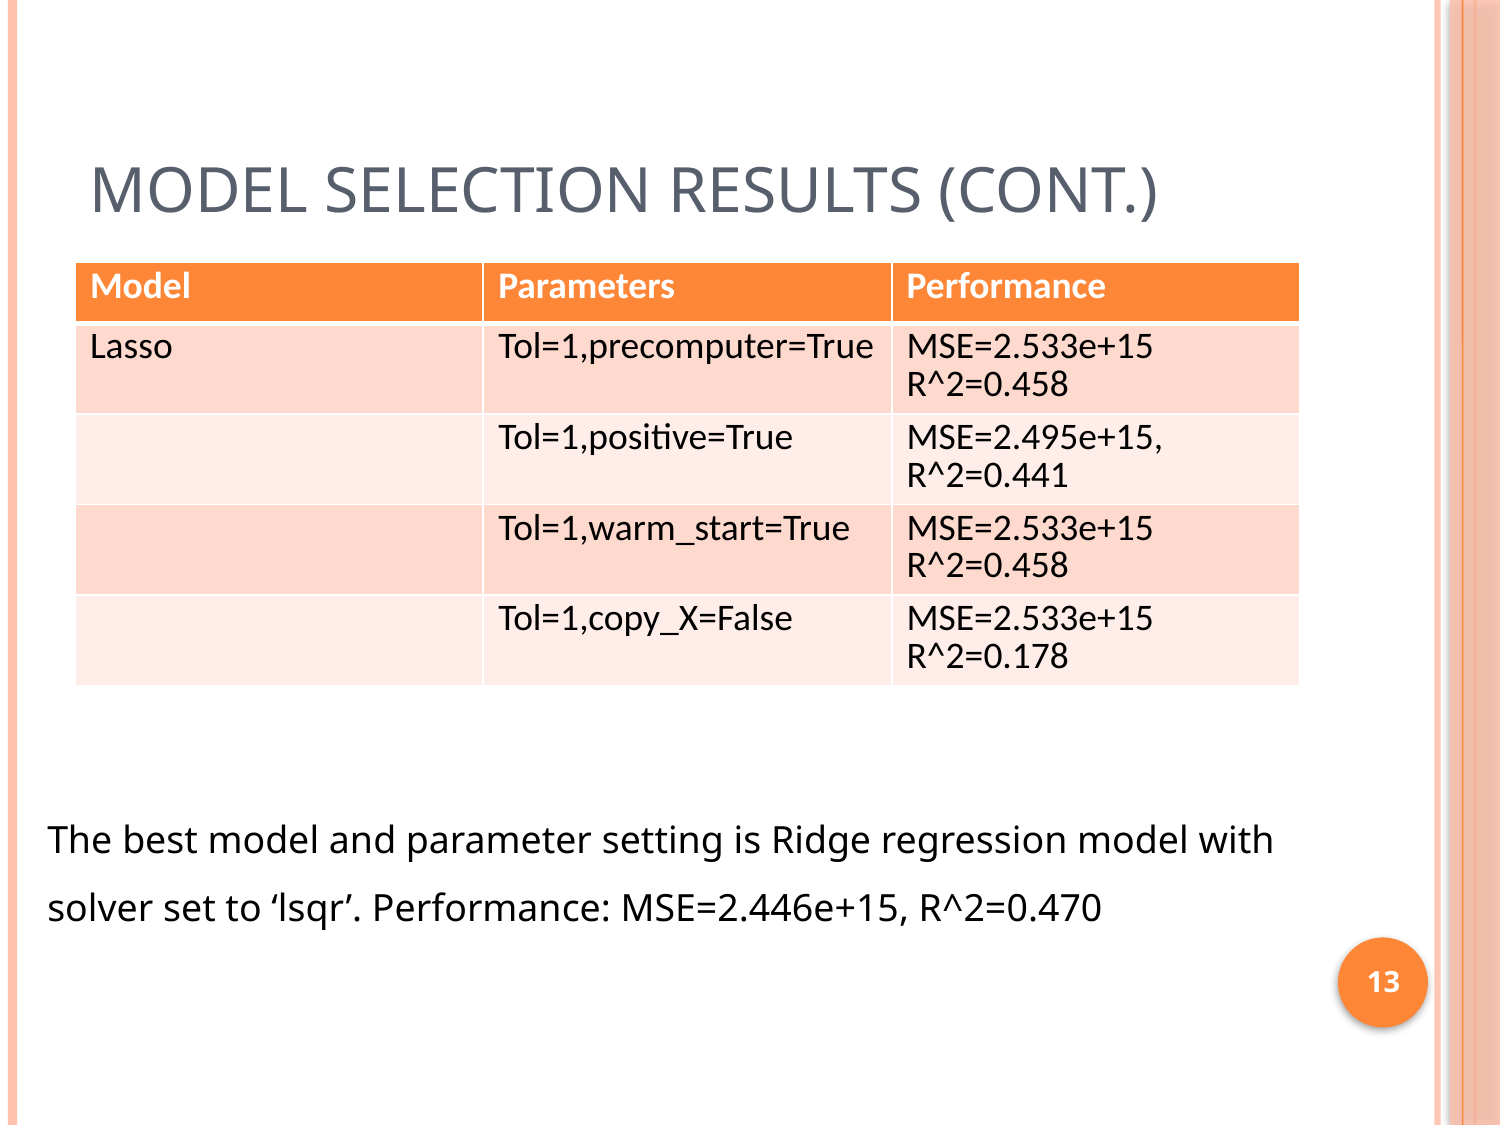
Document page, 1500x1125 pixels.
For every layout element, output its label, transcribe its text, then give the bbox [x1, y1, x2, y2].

table_header Model [76, 263, 482, 321]
table_cell [76, 596, 482, 685]
slide_number 13 [1333, 940, 1434, 1027]
text_box The best model and parameter setting is Ridge regression model with solver set to ‘lsqr’. Performance: MSE=2.446e+15, R^2=0.470 [32, 786, 1301, 982]
table_cell [76, 505, 482, 594]
table_cell Tol=1,precomputer=True [484, 326, 891, 413]
table_cell Tol=1,copy_X=False [484, 596, 891, 685]
table_cell [76, 415, 482, 504]
table_cell MSE=2.533e+15 R^2=0.458 [893, 326, 1299, 413]
table_cell Tol=1,warm_start=True [484, 505, 891, 594]
table_cell MSE=2.533e+15 R^2=0.458 [893, 505, 1299, 594]
table_cell Tol=1,positive=True [484, 415, 891, 504]
table_cell Lasso [76, 326, 482, 413]
table_cell MSE=2.495e+15, R^2=0.441 [893, 415, 1299, 504]
table_cell MSE=2.533e+15 R^2=0.178 [893, 596, 1299, 685]
title Model Selection Results (cont.) [75, 45, 1300, 233]
table_header Performance [893, 263, 1299, 321]
table_header Parameters [484, 263, 891, 321]
